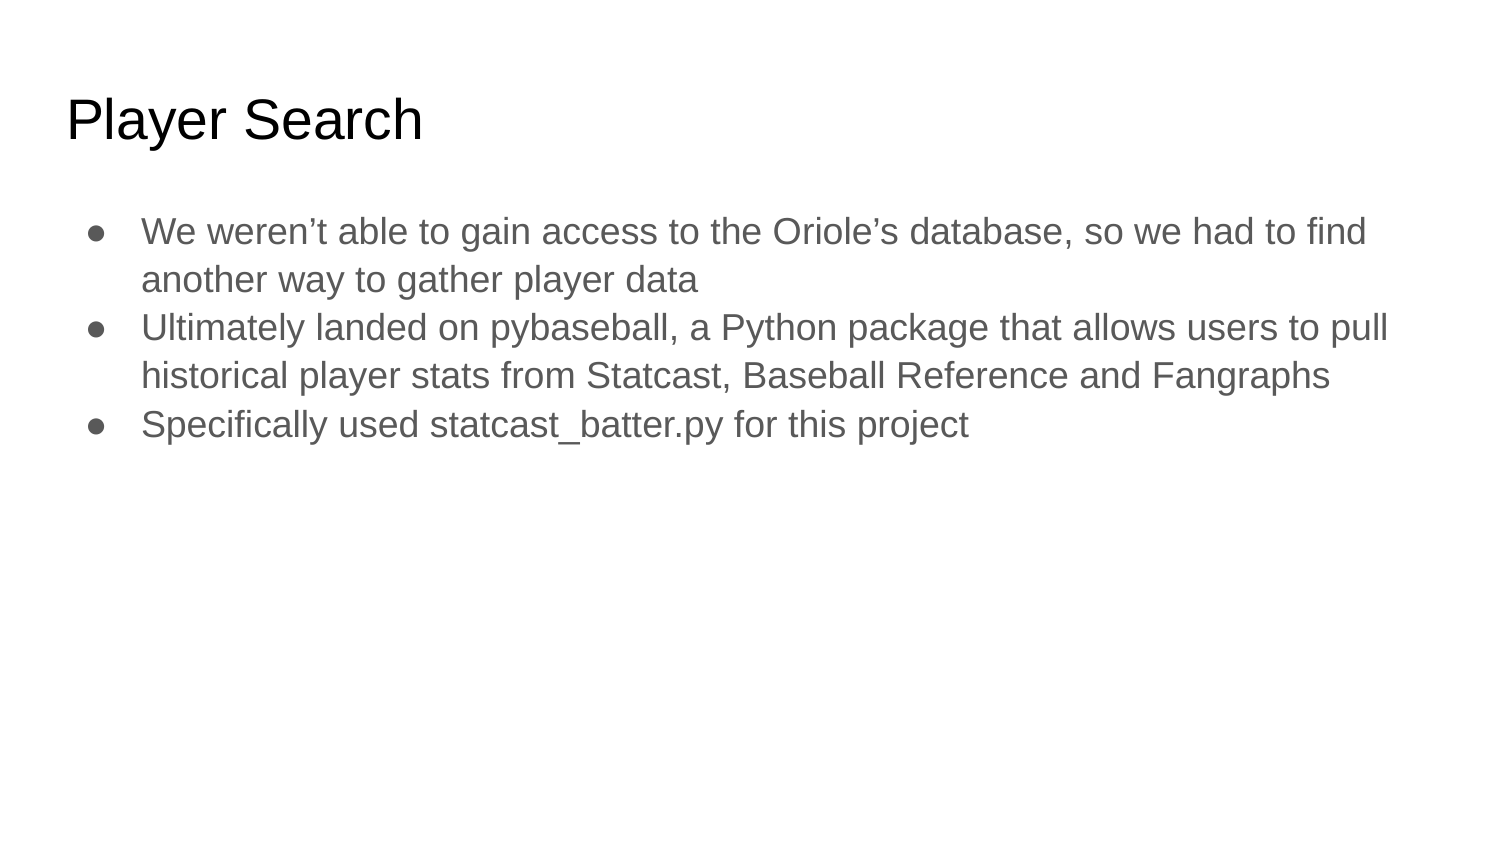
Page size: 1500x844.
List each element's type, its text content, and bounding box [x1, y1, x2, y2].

list We weren’t able to gain access to the Oriole’s database, so we had to find another way to gather player data Ultimately landed on pybaseball, a Python package that allows users to pull historical player stats from Statcast, Baseball Reference and Fangraphs Specifically used statcast_batter.py for this project [51, 189, 1449, 750]
title Player Search [51, 72, 1449, 167]
